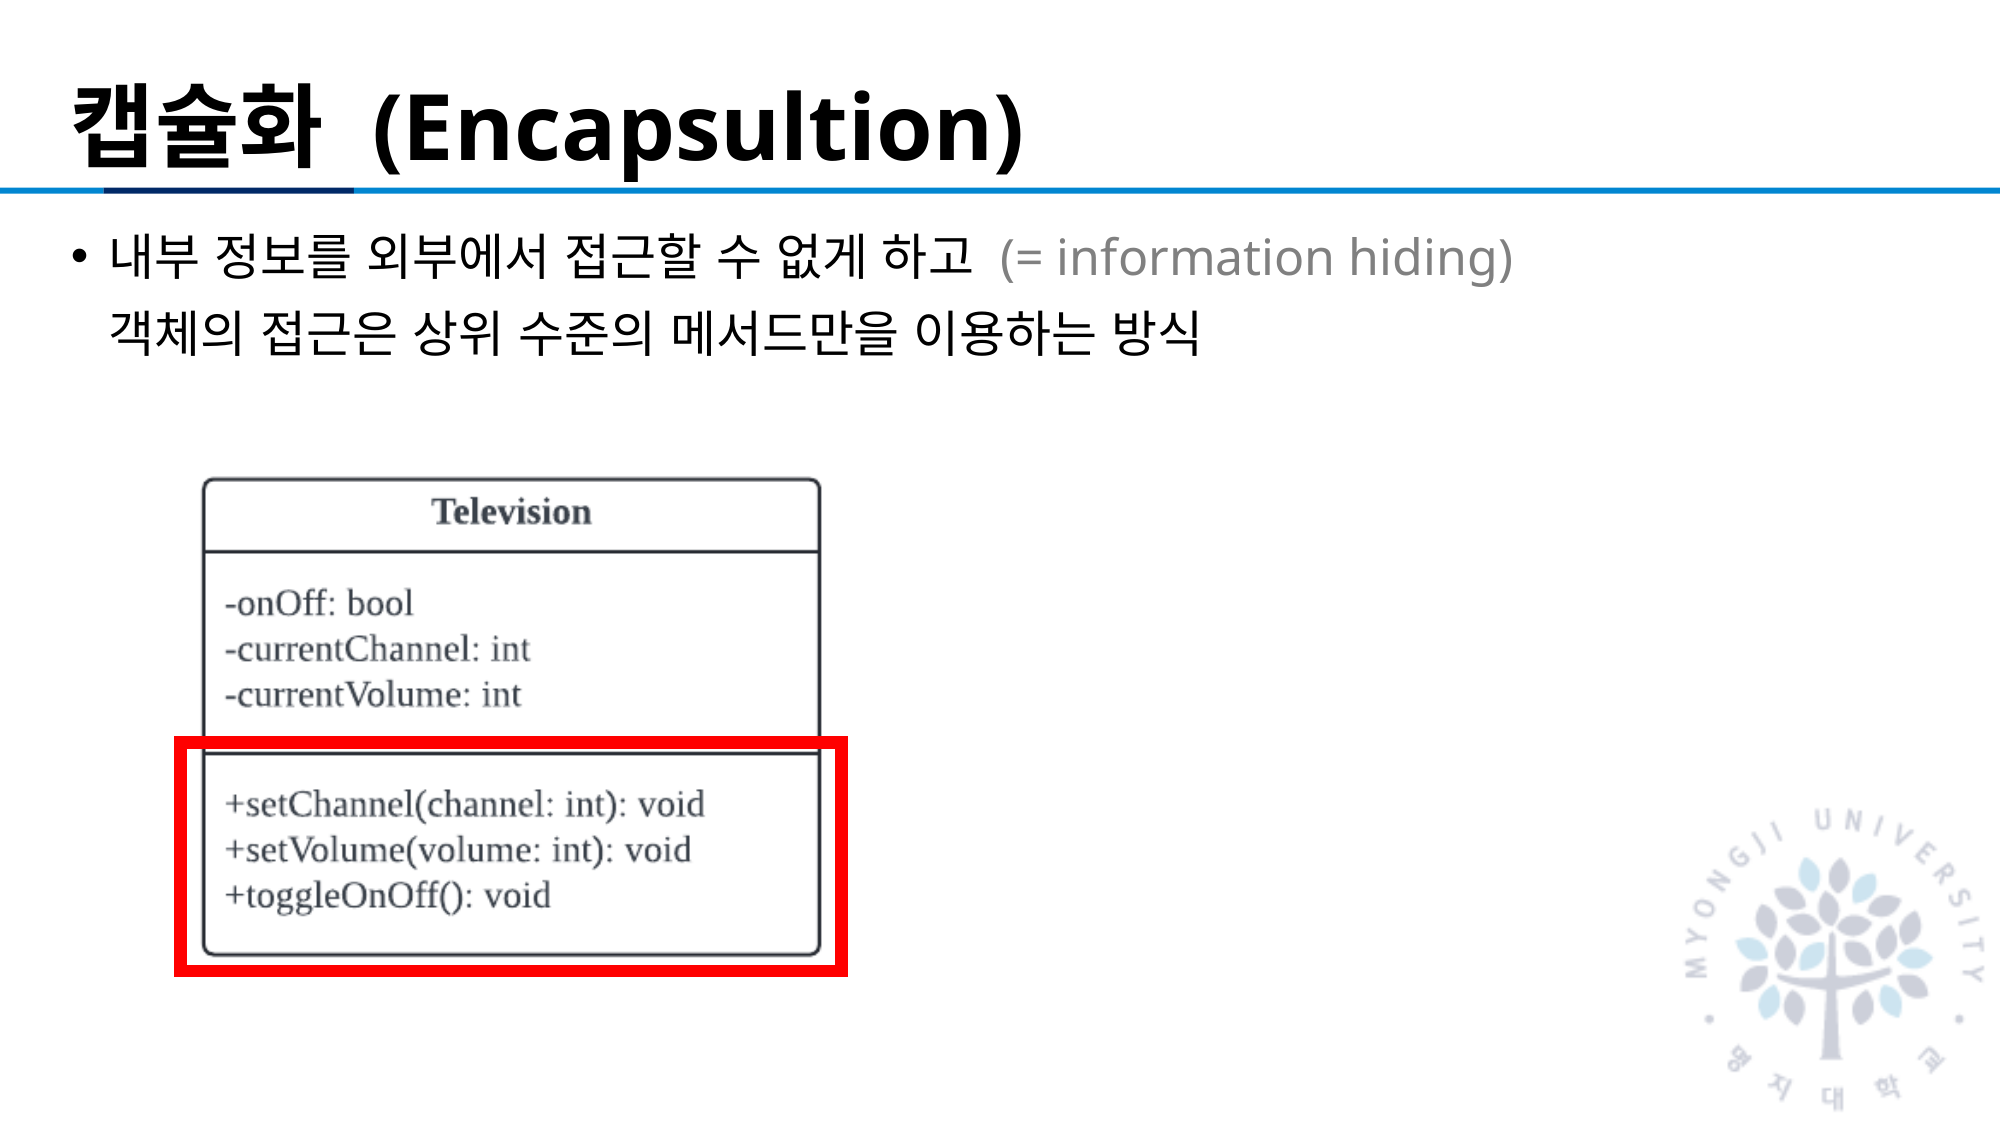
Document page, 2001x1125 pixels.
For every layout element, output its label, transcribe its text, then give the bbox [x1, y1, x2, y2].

picture [134, 417, 890, 1019]
title 캡슐화 (Encapsultion) [55, 59, 1945, 188]
list 내부 정보를 외부에서 접근할 수 없게 하고 (= information hiding) 객체의 접근은 상위 수준의 메서드만을 이용하는 방식 [55, 199, 1945, 1088]
